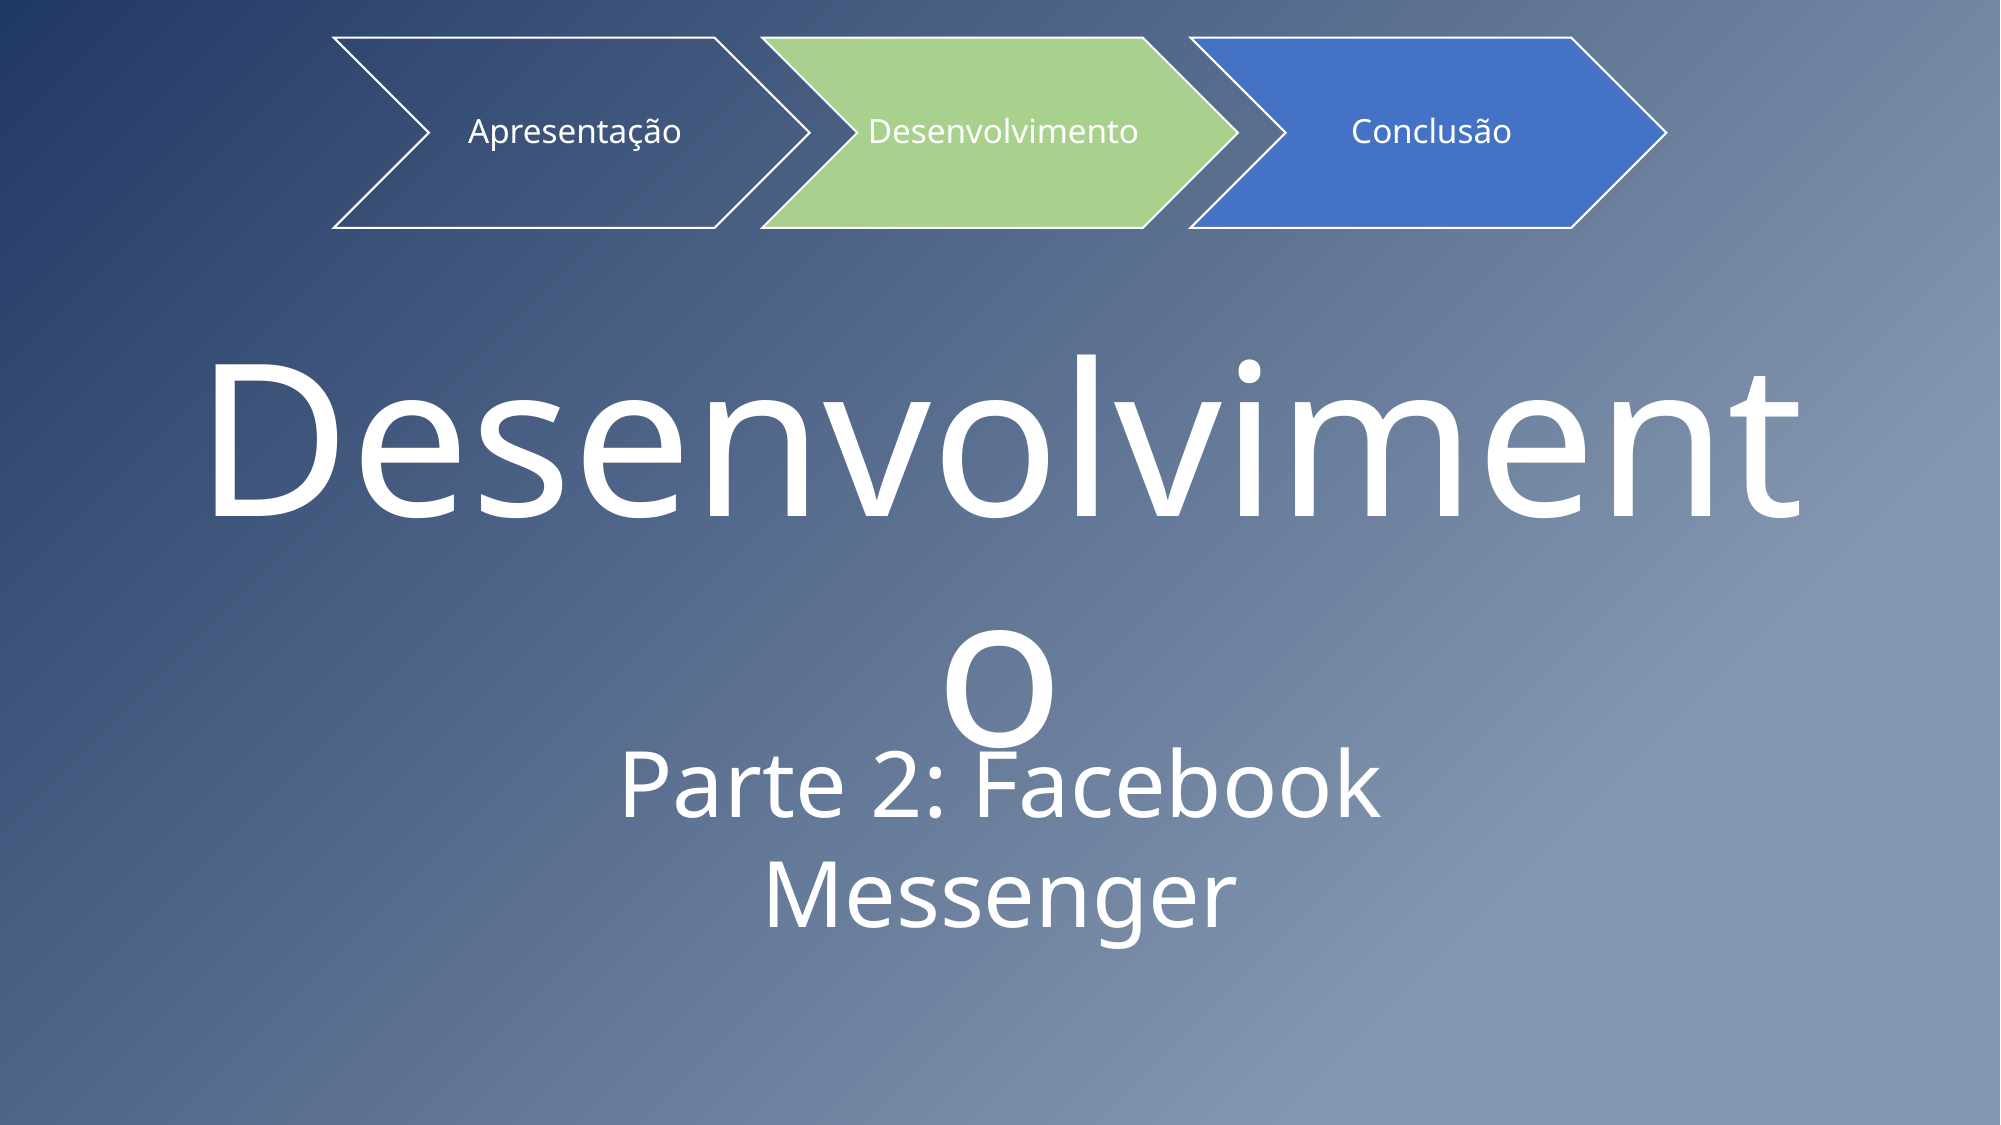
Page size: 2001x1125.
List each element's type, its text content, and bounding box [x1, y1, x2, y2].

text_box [333, 0, 1667, 369]
text_box Parte 2: Facebook Messenger [361, 718, 1639, 954]
title Desenvolvimento [137, 68, 1863, 1057]
